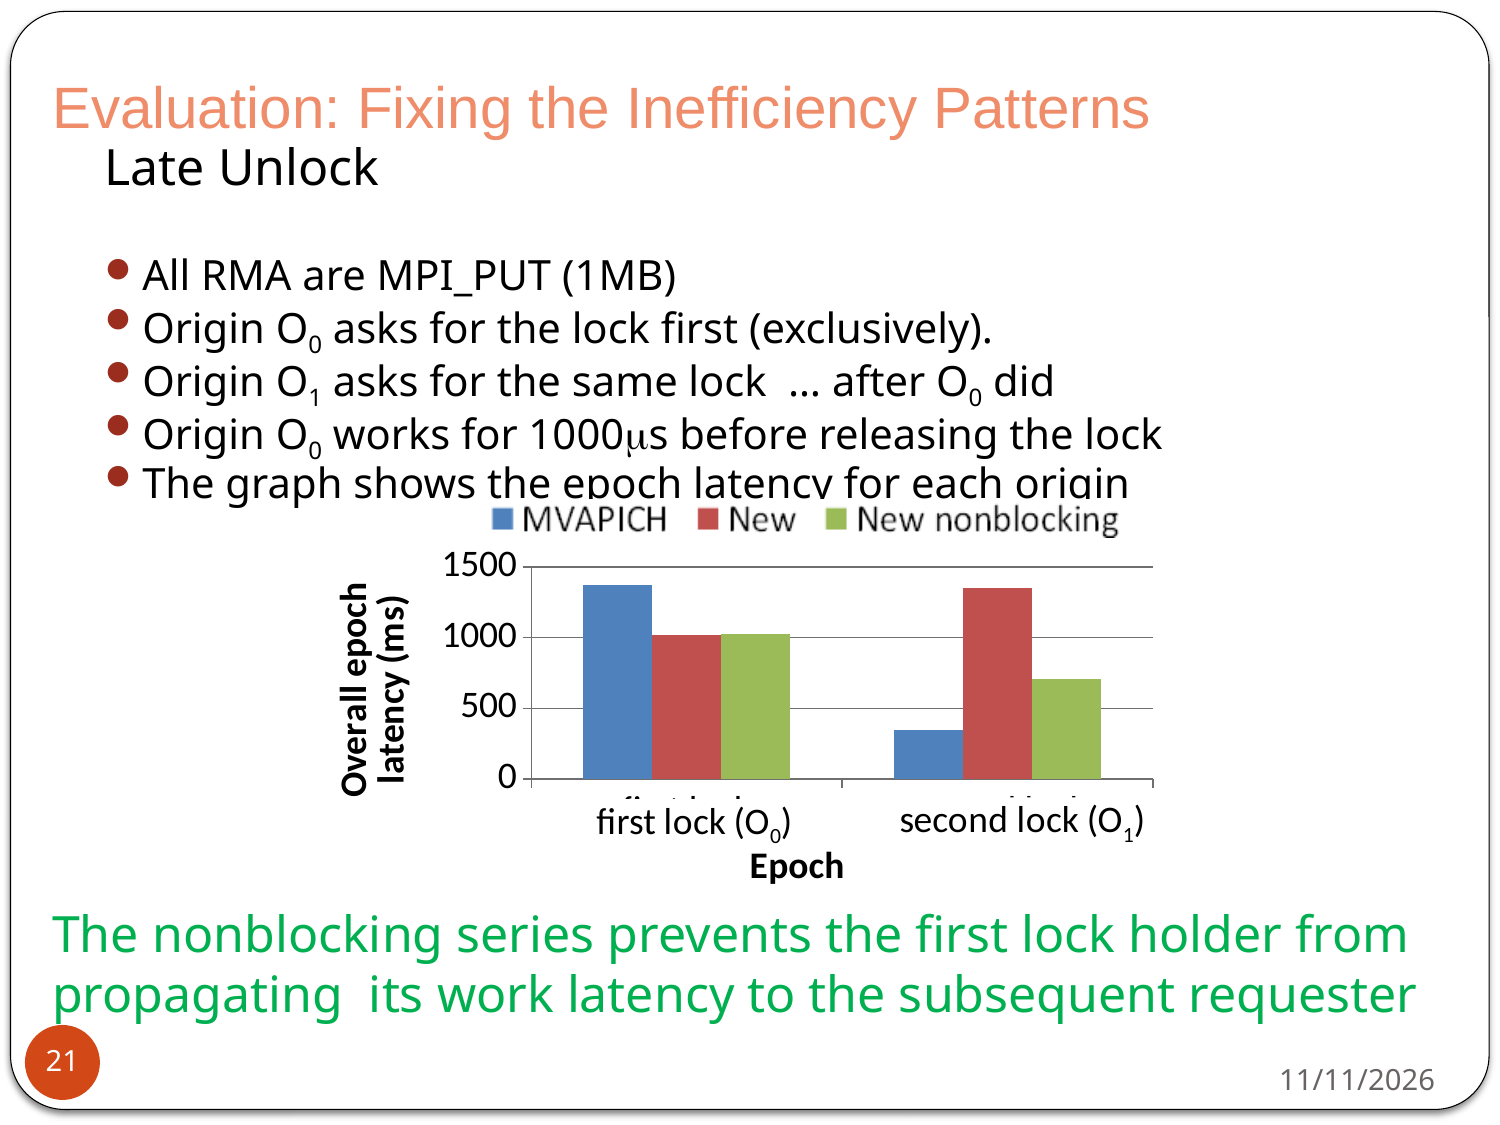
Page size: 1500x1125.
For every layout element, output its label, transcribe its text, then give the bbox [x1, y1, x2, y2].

picture [487, 499, 1130, 538]
list Evaluation: Fixing the Inefficiency Patterns Late Unlock All RMA are MPI_PUT (1MB) Origin O0 asks for the lock first (exclusively). Origin O1 asks for the same lock … after O0 did Origin O0 works for 1000ms before releasing the lock The graph shows the epoch latency for each origin The nonblocking series prevents the first lock holder from propagating its work latency to the subsequent requester [37, 62, 1475, 1005]
chart [299, 540, 1171, 925]
slide_number 21 [24, 1024, 100, 1100]
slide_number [1043, 1062, 1450, 1100]
